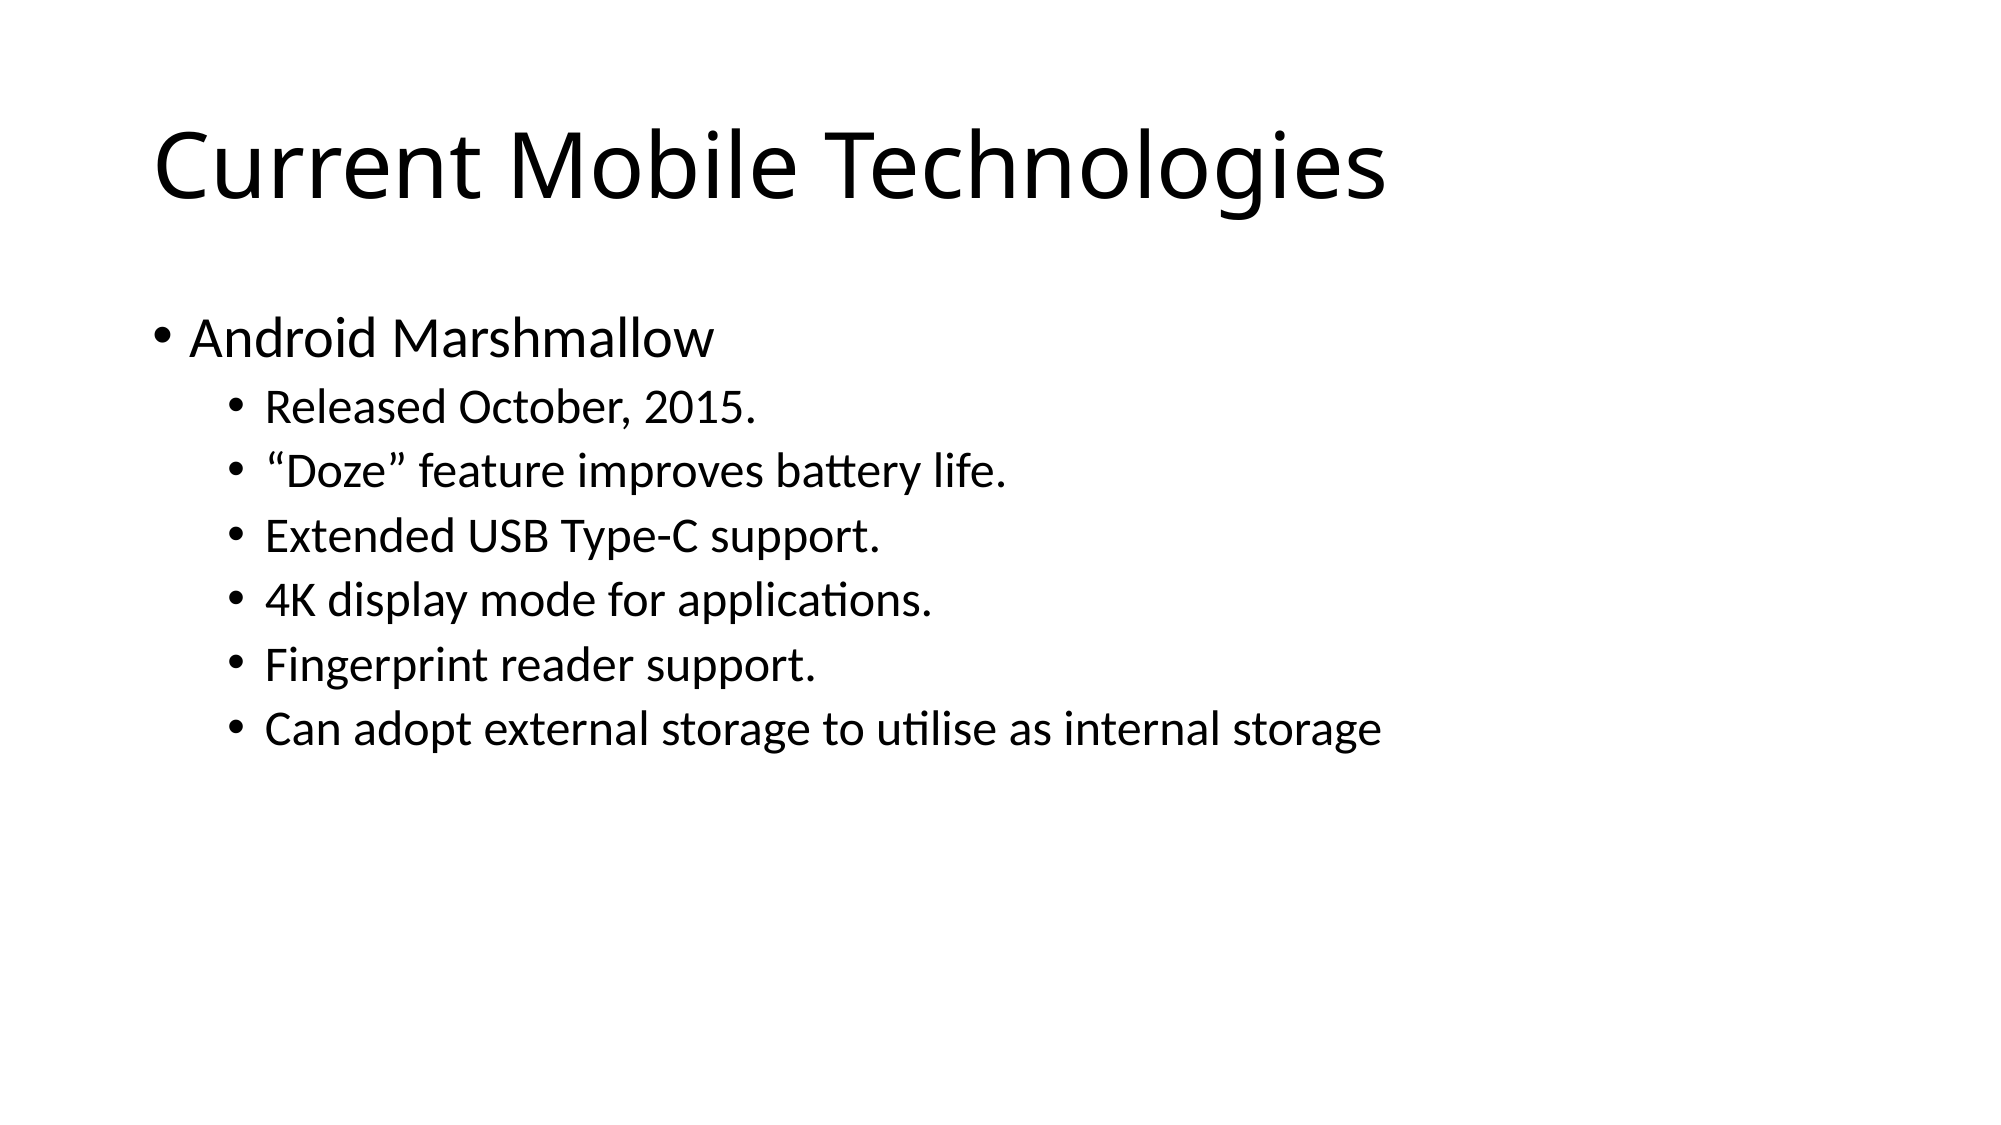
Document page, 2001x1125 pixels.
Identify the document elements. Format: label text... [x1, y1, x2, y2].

list Android Marshmallow Released October, 2015. “Doze” feature improves battery life. Extended USB Type-C support. 4K display mode for applications. Fingerprint reader support. Can adopt external storage to utilise as internal storage [137, 299, 1863, 1014]
title Current Mobile Technologies [137, 59, 1863, 278]
